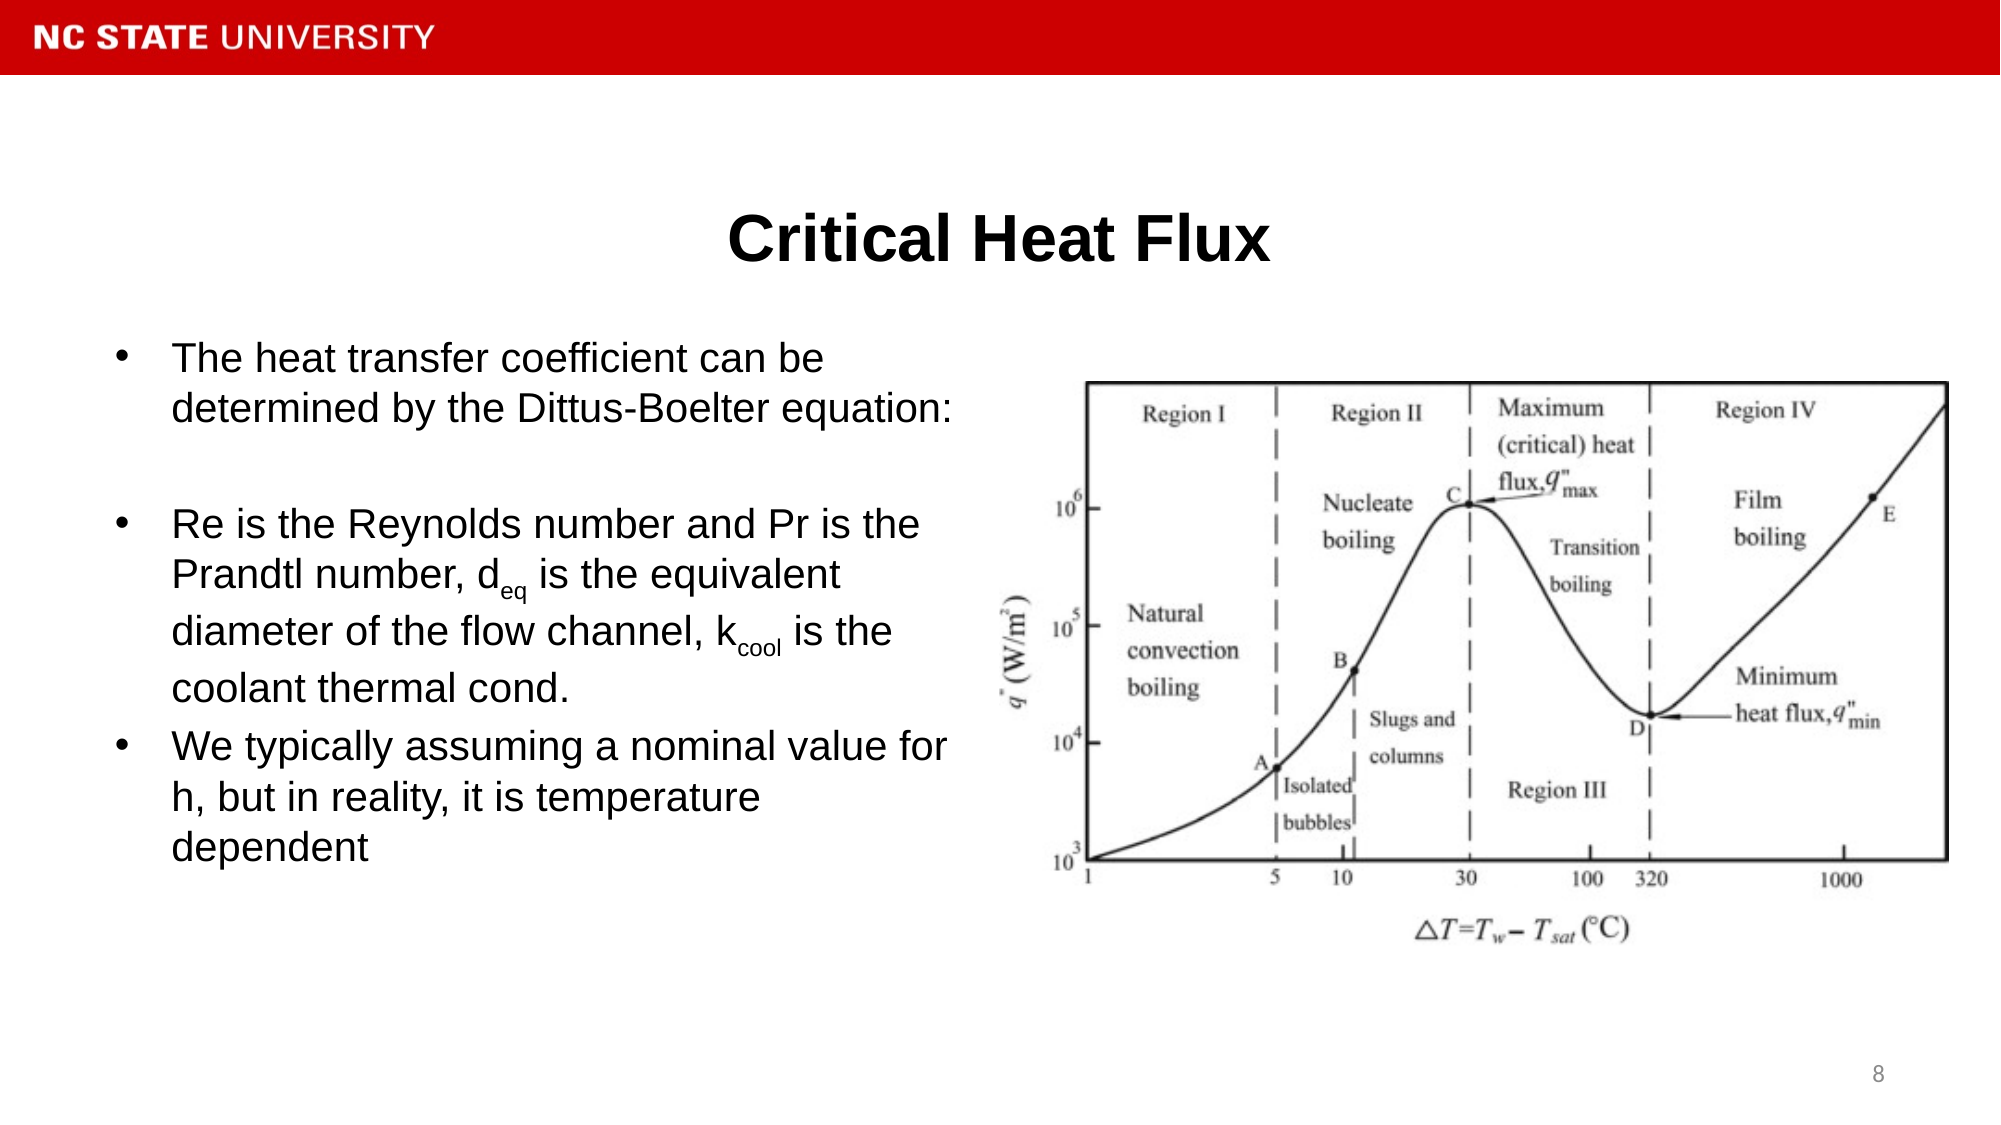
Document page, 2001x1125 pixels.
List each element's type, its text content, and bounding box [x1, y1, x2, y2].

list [999, 381, 1949, 947]
picture [0, 0, 2000, 75]
title Critical Heat Flux [99, 147, 1900, 323]
slide_number 8 [1433, 1042, 1900, 1103]
